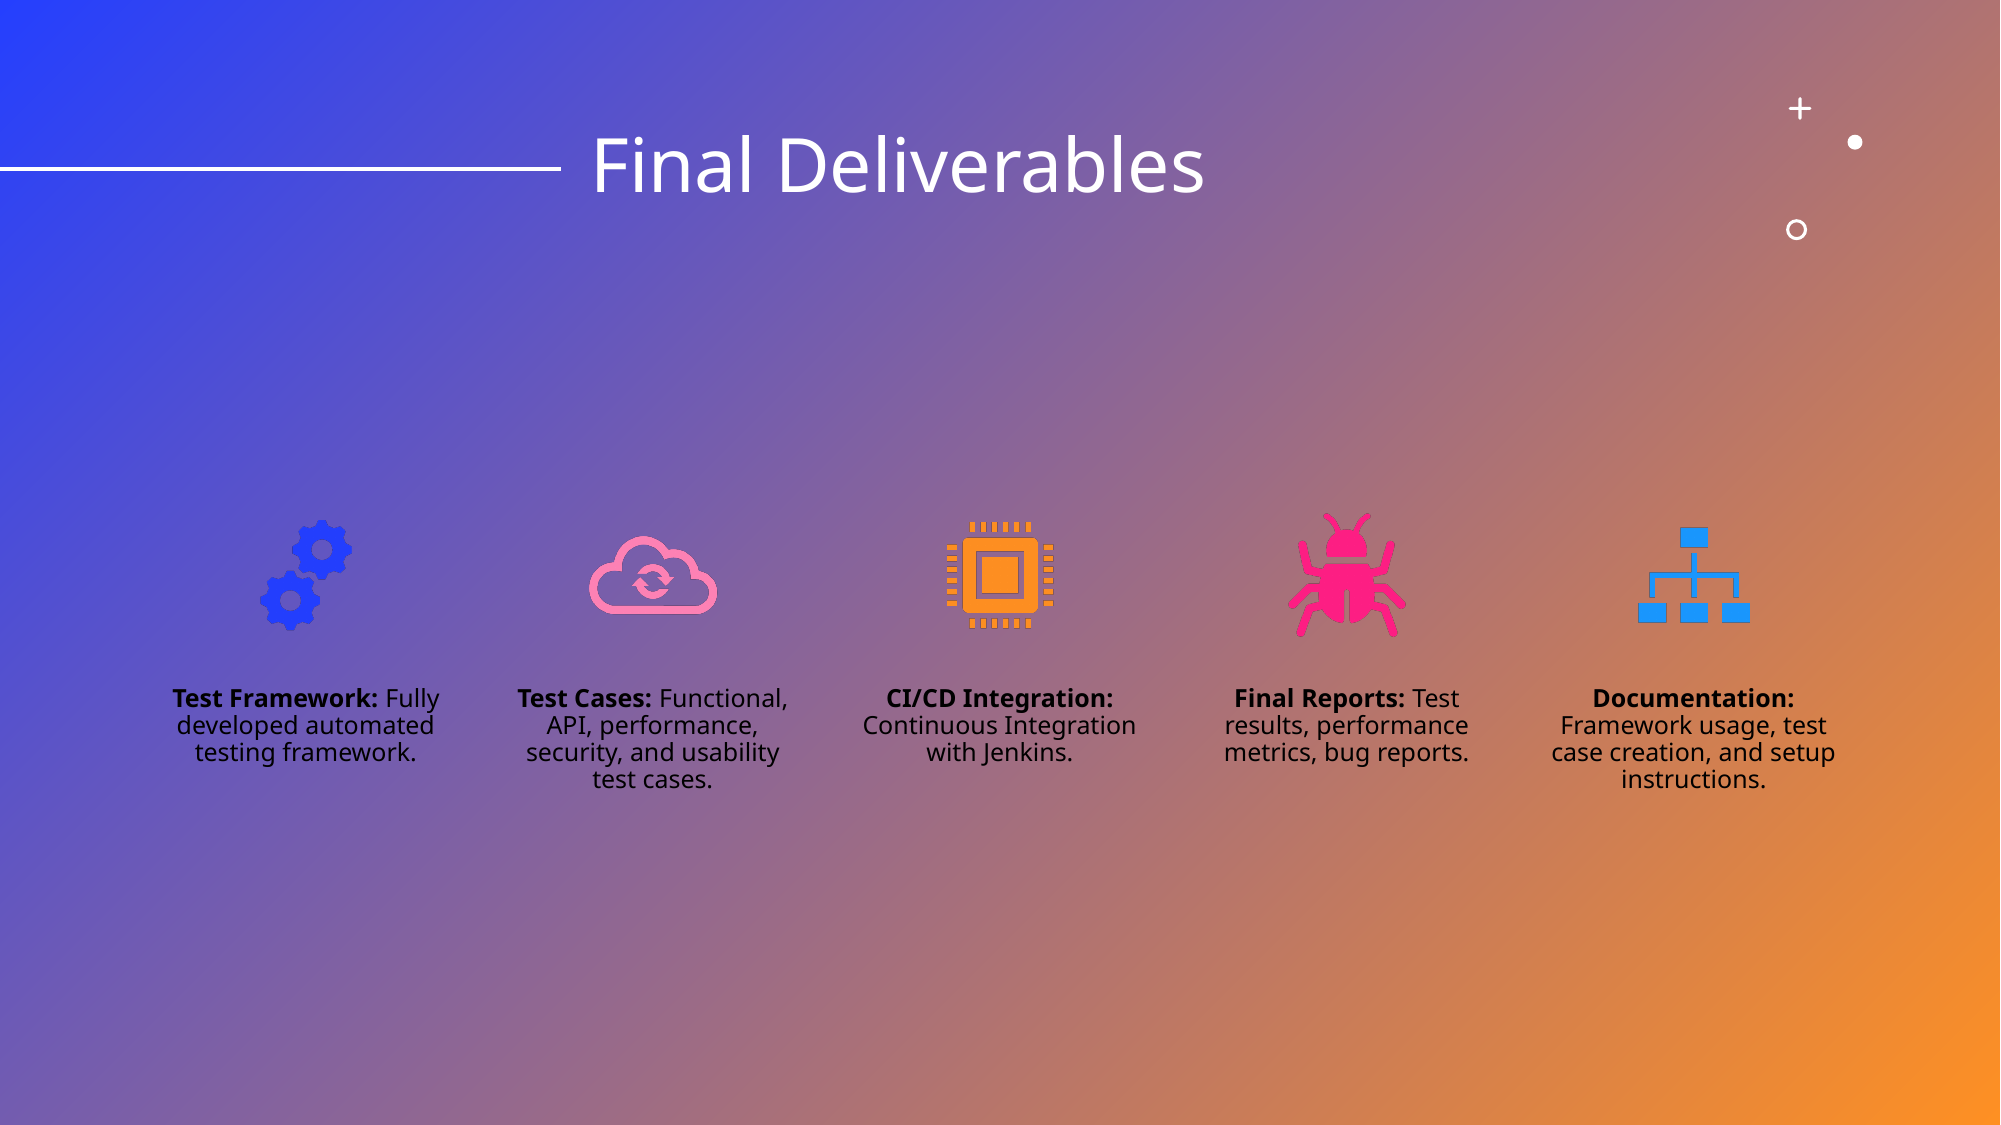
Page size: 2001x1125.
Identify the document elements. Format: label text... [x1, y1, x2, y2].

text_box [1788, 97, 1812, 120]
text_box [1786, 219, 1808, 241]
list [137, 299, 1863, 1014]
title Final Deliverables [575, 59, 1750, 278]
text_box [0, 0, 2000, 1125]
text_box [1847, 134, 1863, 150]
